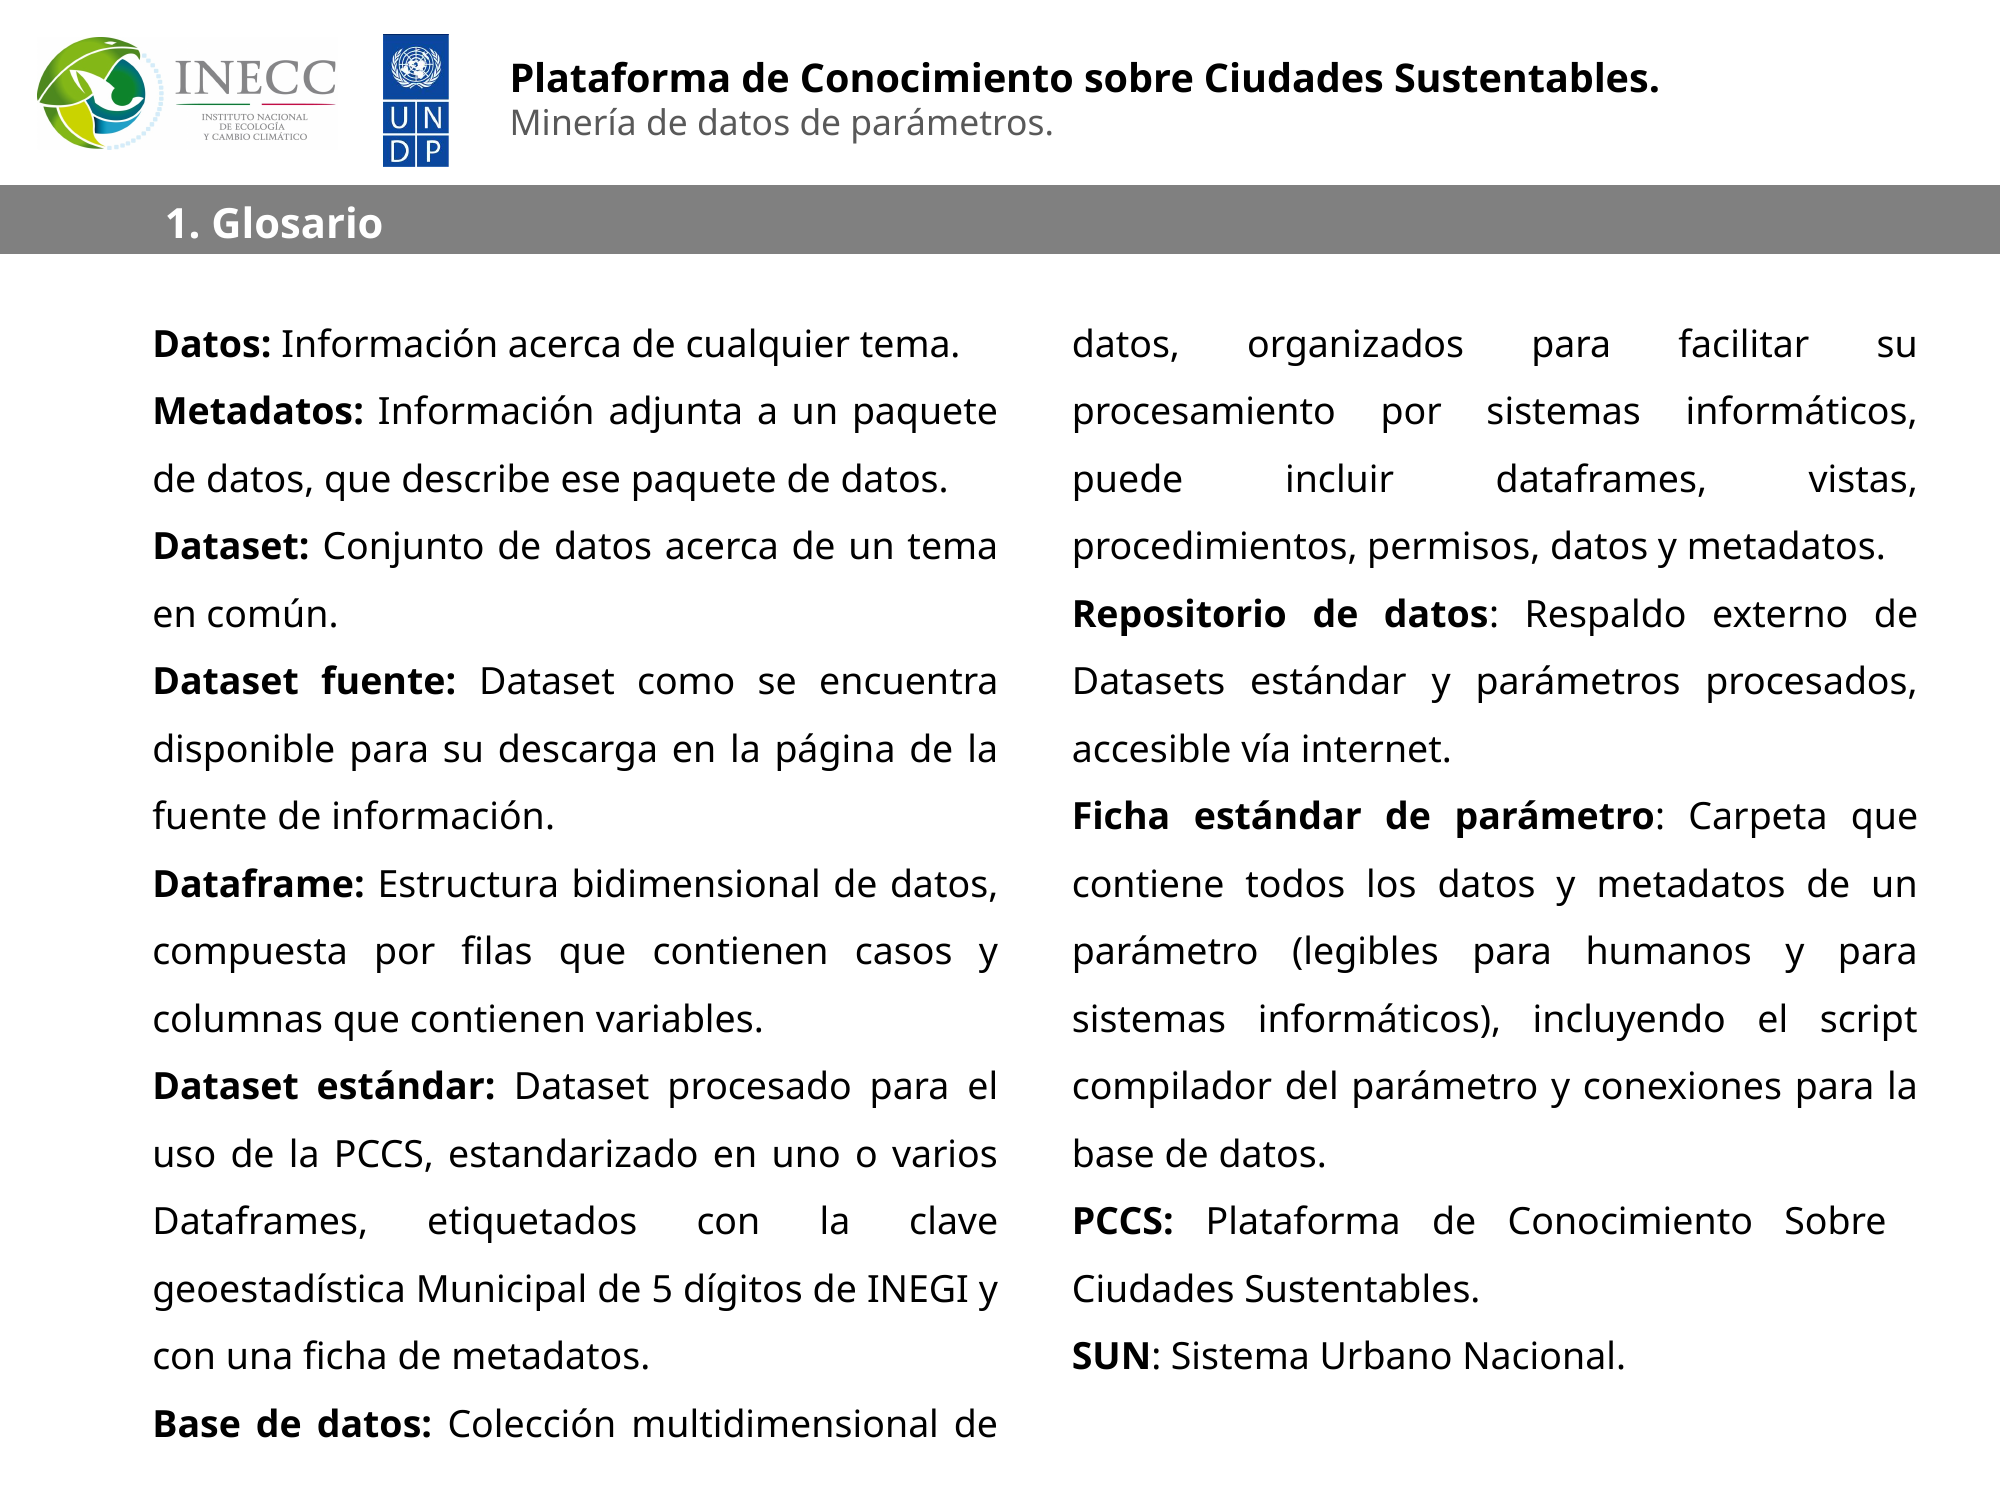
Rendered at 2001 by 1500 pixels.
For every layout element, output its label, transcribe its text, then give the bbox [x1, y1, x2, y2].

picture [37, 37, 338, 150]
text_box 1. Glosario [0, 189, 2000, 254]
text_box Datos: Información acerca de cualquier tema. Metadatos: Información adjunta a un paquete de datos, que describe ese paquete de datos. Dataset: Conjunto de datos acerca de un tema en común. Dataset fuente: Dataset como se encuentra disponible para su descarga en la página de la fuente de información. Dataframe: Estructura bidimensional de datos, compuesta por filas que contienen casos y columnas que contienen variables. Dataset estándar: Dataset procesado para el uso de la PCCS, estandarizado en uno o varios Dataframes, etiquetados con la clave geoestadística Municipal de 5 dígitos de INEGI y con una ficha de metadatos. Base de datos: Colección multidimensional de datos, organizados para facilitar su procesamiento por sistemas informáticos, puede incluir dataframes, vistas, procedimientos, permisos, datos y metadatos. Repositorio de datos: Respaldo externo de Datasets estándar y parámetros procesados, accesible vía internet. Ficha estándar de parámetro: Carpeta que contiene todos los datos y metadatos de un parámetro (legibles para humanos y para sistemas informáticos), incluyendo el script compilador del parámetro y conexiones para la base de datos. PCCS: Plataforma de Conocimiento Sobre Ciudades Sustentables. SUN: Sistema Urbano Nacional. [64, 289, 1934, 1459]
picture [383, 34, 449, 167]
